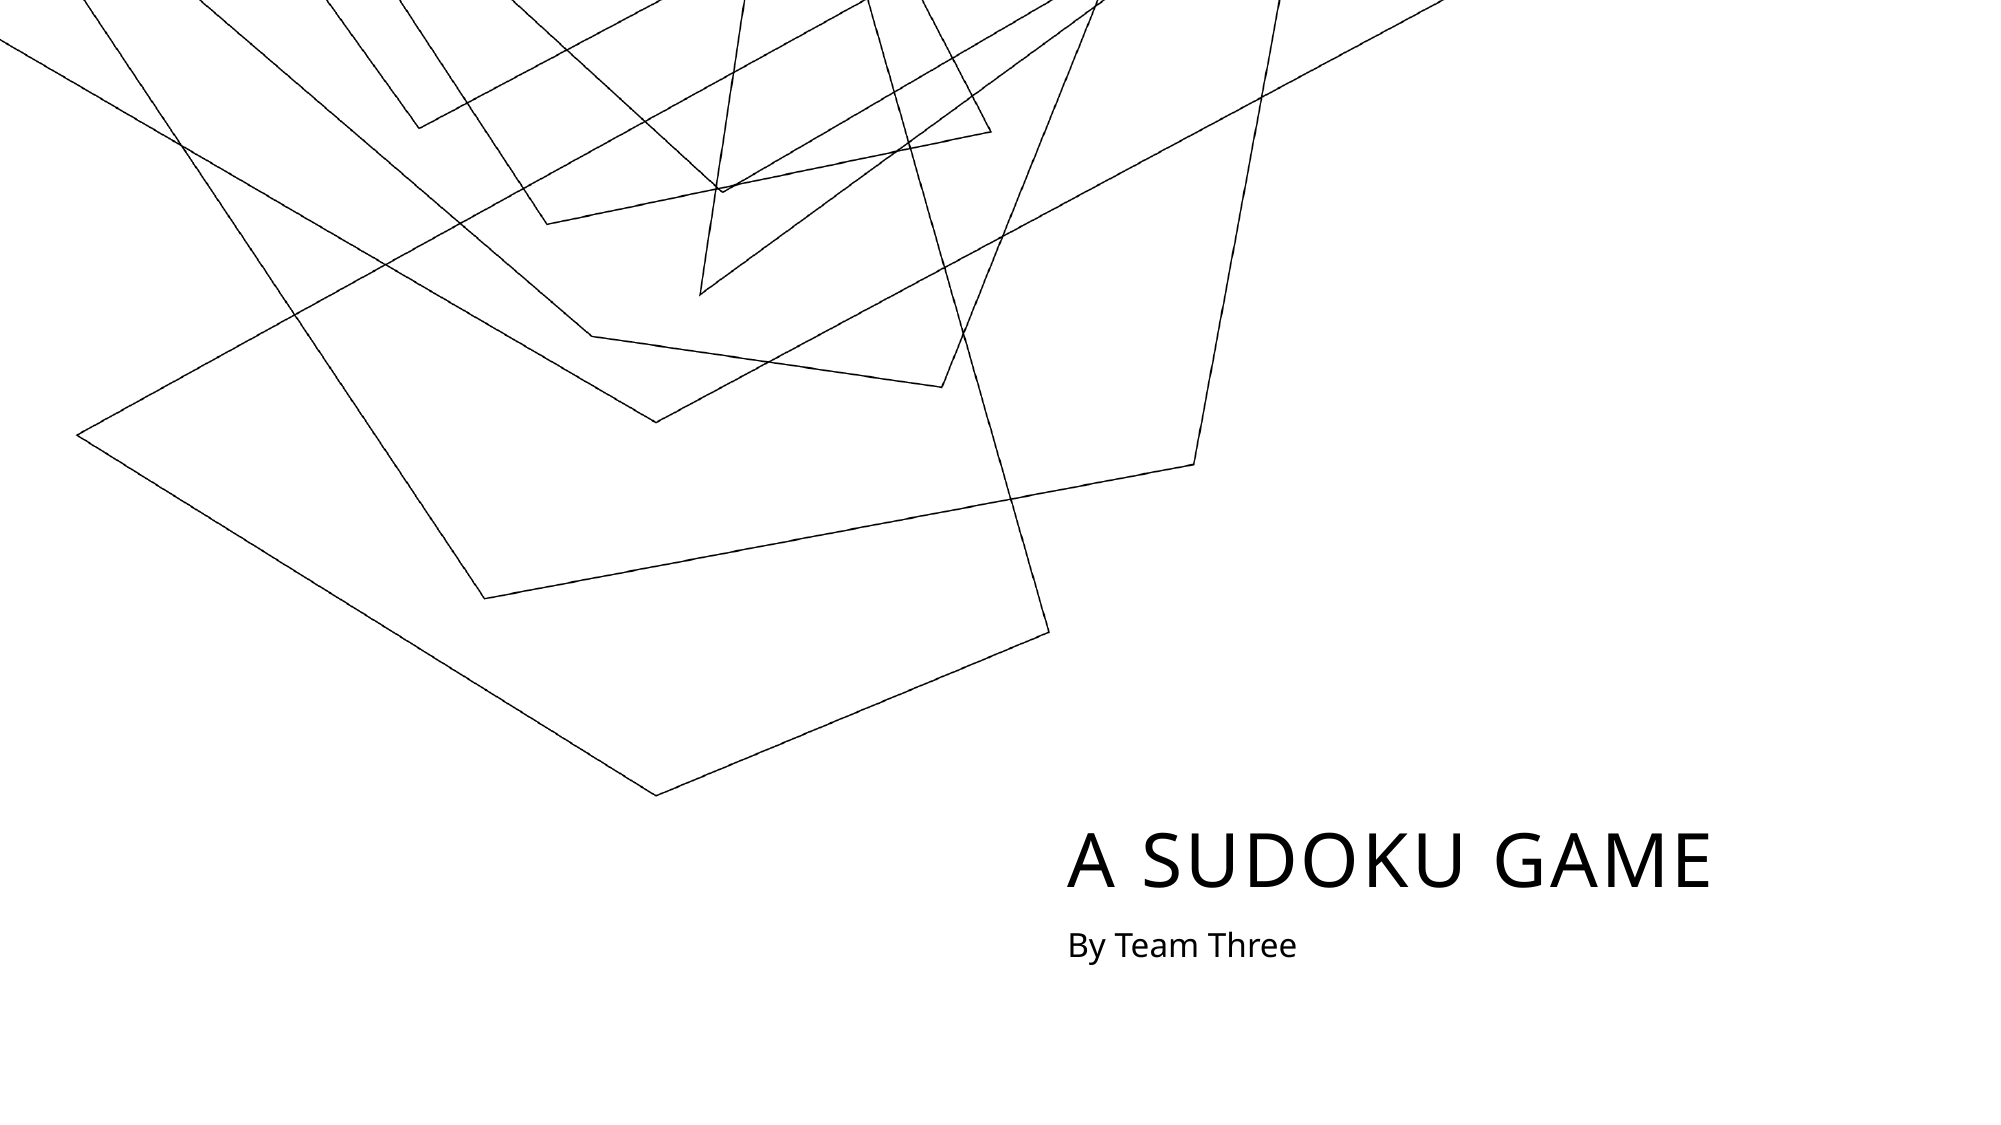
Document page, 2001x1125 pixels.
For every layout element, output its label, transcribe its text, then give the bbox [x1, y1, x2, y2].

picture [0, 0, 1557, 830]
title A SUDOKU GAME [1052, 727, 1864, 912]
subtitle By Team Three [1052, 916, 1864, 982]
